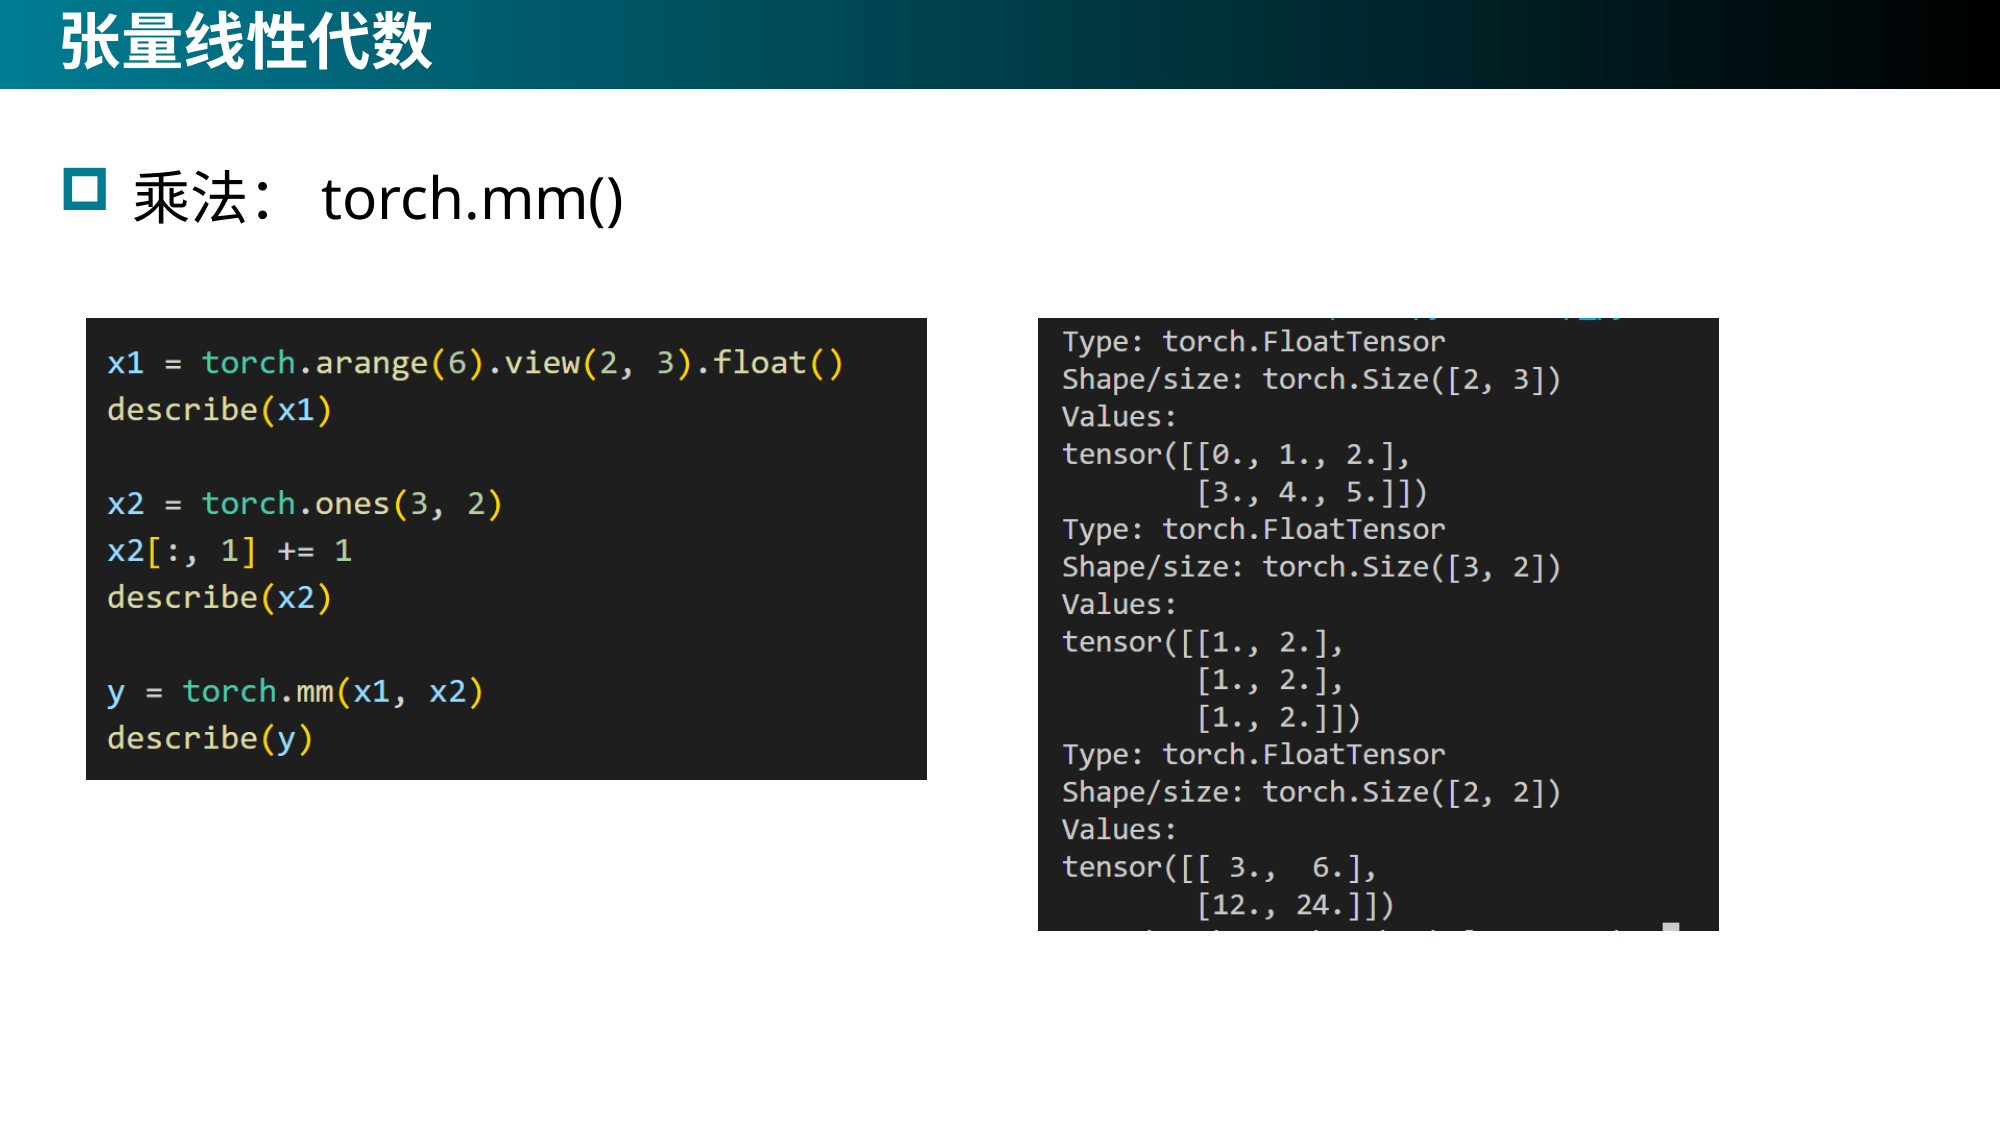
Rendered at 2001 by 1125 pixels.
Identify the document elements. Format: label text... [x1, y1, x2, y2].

list 乘法：torch.mm() [0, 88, 2000, 1094]
title 张量线性代数 [0, 0, 2000, 88]
picture [86, 318, 927, 780]
picture [1038, 318, 1719, 931]
